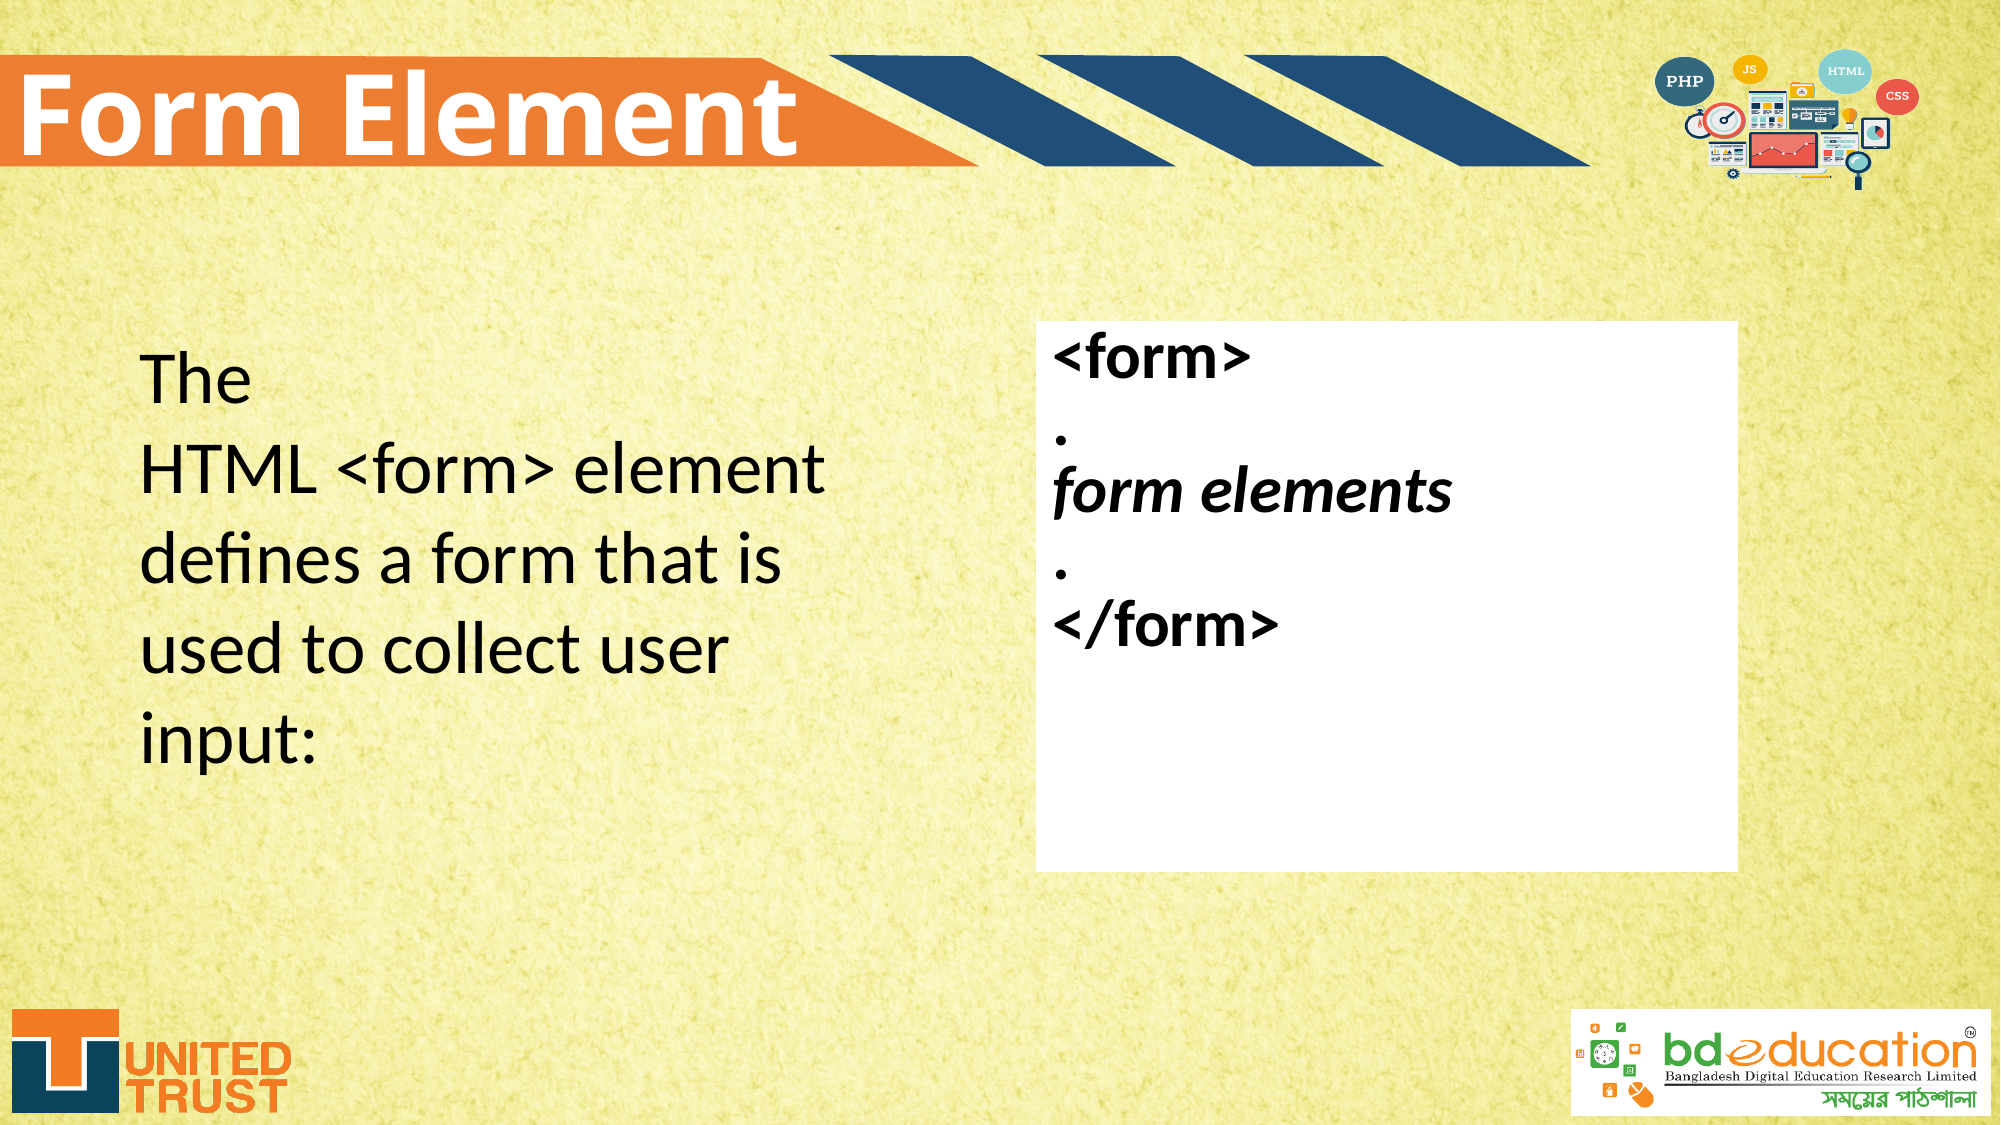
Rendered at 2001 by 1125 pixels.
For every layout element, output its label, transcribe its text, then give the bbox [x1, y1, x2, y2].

table_header <form> . form elements . </form> [1038, 322, 1737, 866]
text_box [0, 54, 1592, 167]
picture [0, 0, 2001, 1125]
text_box The HTML <form> element defines a form that is used to collect user input: [124, 321, 856, 787]
